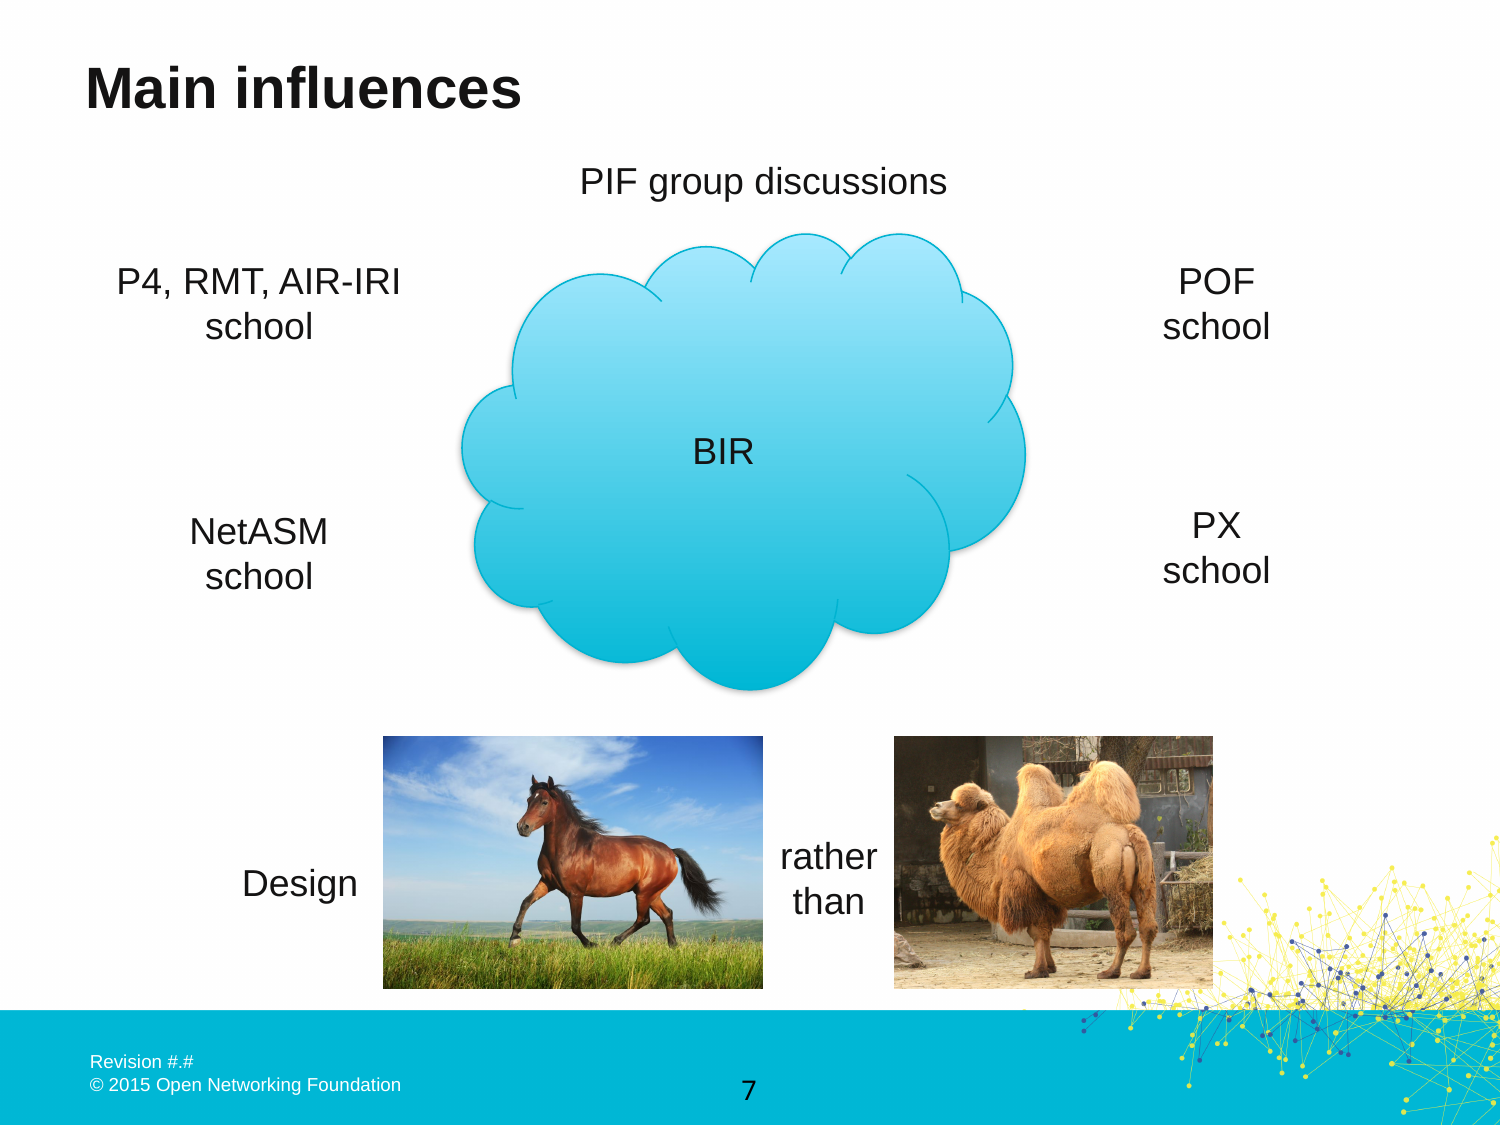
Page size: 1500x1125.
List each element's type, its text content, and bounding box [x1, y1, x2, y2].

text_box Design [224, 851, 375, 912]
text_box PX school [1147, 493, 1286, 599]
slide_number 7 [728, 1067, 770, 1111]
text_box rather than [767, 824, 889, 930]
text_box POF school [1147, 249, 1286, 355]
text_box NetASM school [174, 499, 344, 605]
picture [0, 0, 1500, 1125]
text_box PIF group discussions [564, 149, 963, 210]
text_box BIR [461, 233, 1027, 691]
title Main influences [75, 45, 1111, 233]
text_box P4, RMT, AIR-IRI school [101, 249, 417, 355]
